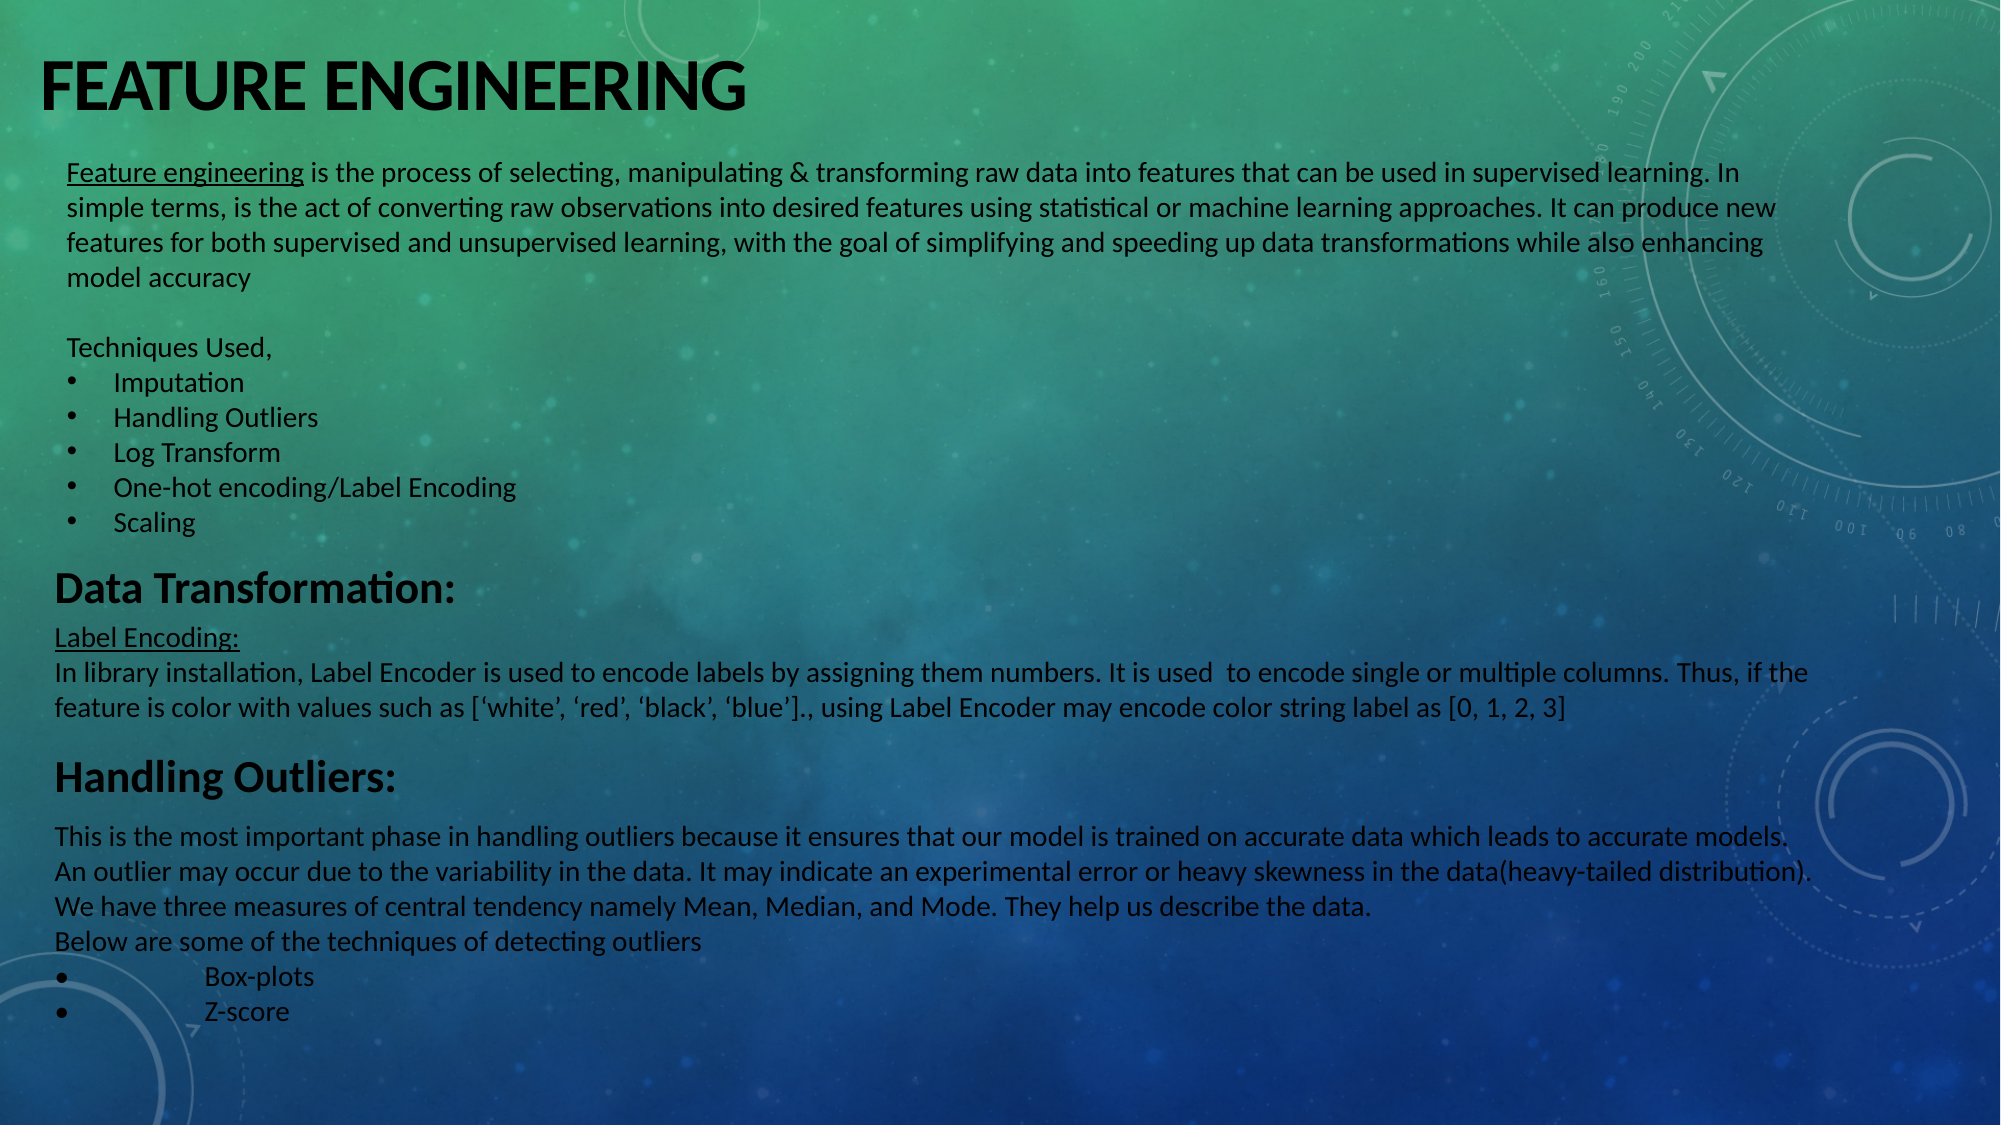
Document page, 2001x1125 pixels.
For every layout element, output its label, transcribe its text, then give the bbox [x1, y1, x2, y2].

text_box FEATURE ENGINEERING [25, 25, 1601, 147]
text_box This is the most important phase in handling outliers because it ensures that our model is trained on accurate data which leads to accurate models. An outlier may occur due to the variability in the data. It may indicate an experimental error or heavy skewness in the data(heavy-tailed distribution). We have three measures of central tendency namely Mean, Median, and Mode. They help us describe the data. Below are some of the techniques of detecting outliers • Box-plots • Z-score [39, 810, 1840, 1035]
text_box Data Transformation: [39, 549, 1041, 620]
picture [0, 0, 2001, 1125]
text_box Feature engineering is the process of selecting, manipulating & transforming raw data into features that can be used in supervised learning. In simple terms, is the act of converting raw observations into desired features using statistical or machine learning approaches. It can produce new features for both supervised and unsupervised learning, with the goal of simplifying and speeding up data transformations while also enhancing model accuracy Techniques Used, Imputation Handling Outliers Log Transform One-hot encoding/Label Encoding Scaling [51, 145, 1840, 546]
text_box Label Encoding: In library installation, Label Encoder is used to encode labels by assigning them numbers. It is used to encode single or multiple columns. Thus, if the feature is color with values such as [‘white’, ‘red’, ‘black’, ‘blue’]., using Label Encoder may encode color string label as [0, 1, 2, 3] [39, 611, 1829, 731]
text_box Handling Outliers: [39, 739, 1041, 810]
